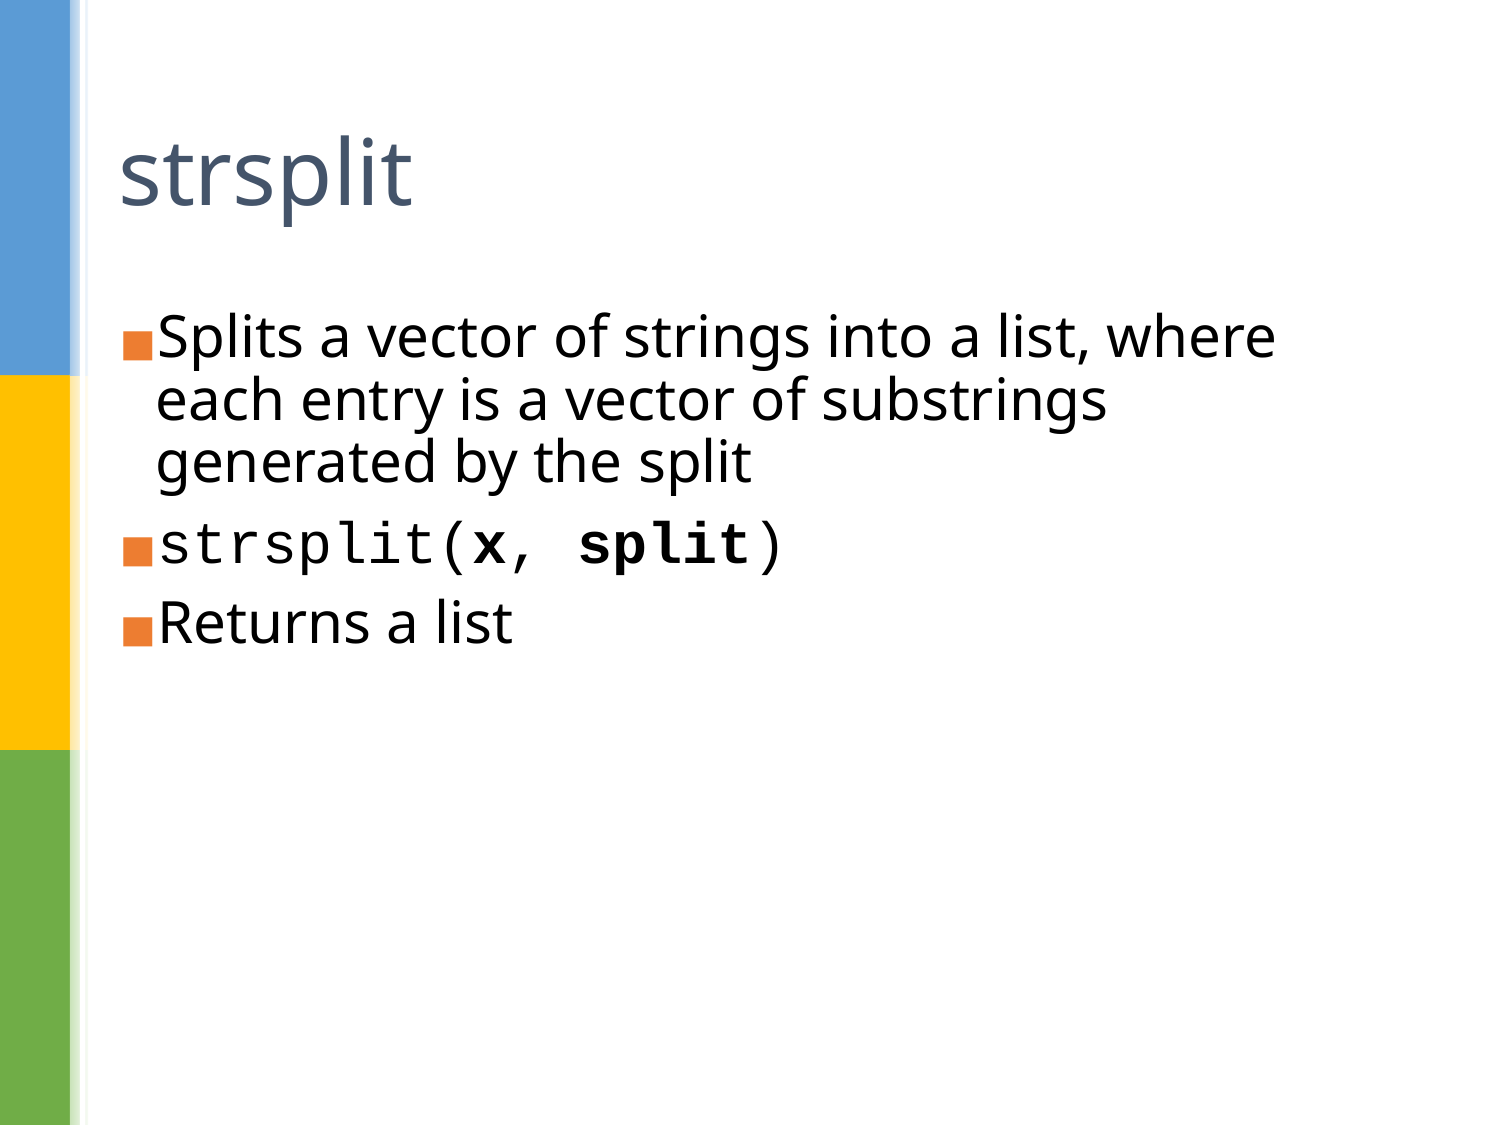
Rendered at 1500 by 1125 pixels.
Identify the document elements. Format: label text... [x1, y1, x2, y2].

title strsplit [103, 59, 1397, 278]
list Splits a vector of strings into a list, where each entry is a vector of substrings generated by the split strsplit(x, split) Returns a list [103, 299, 1397, 1014]
